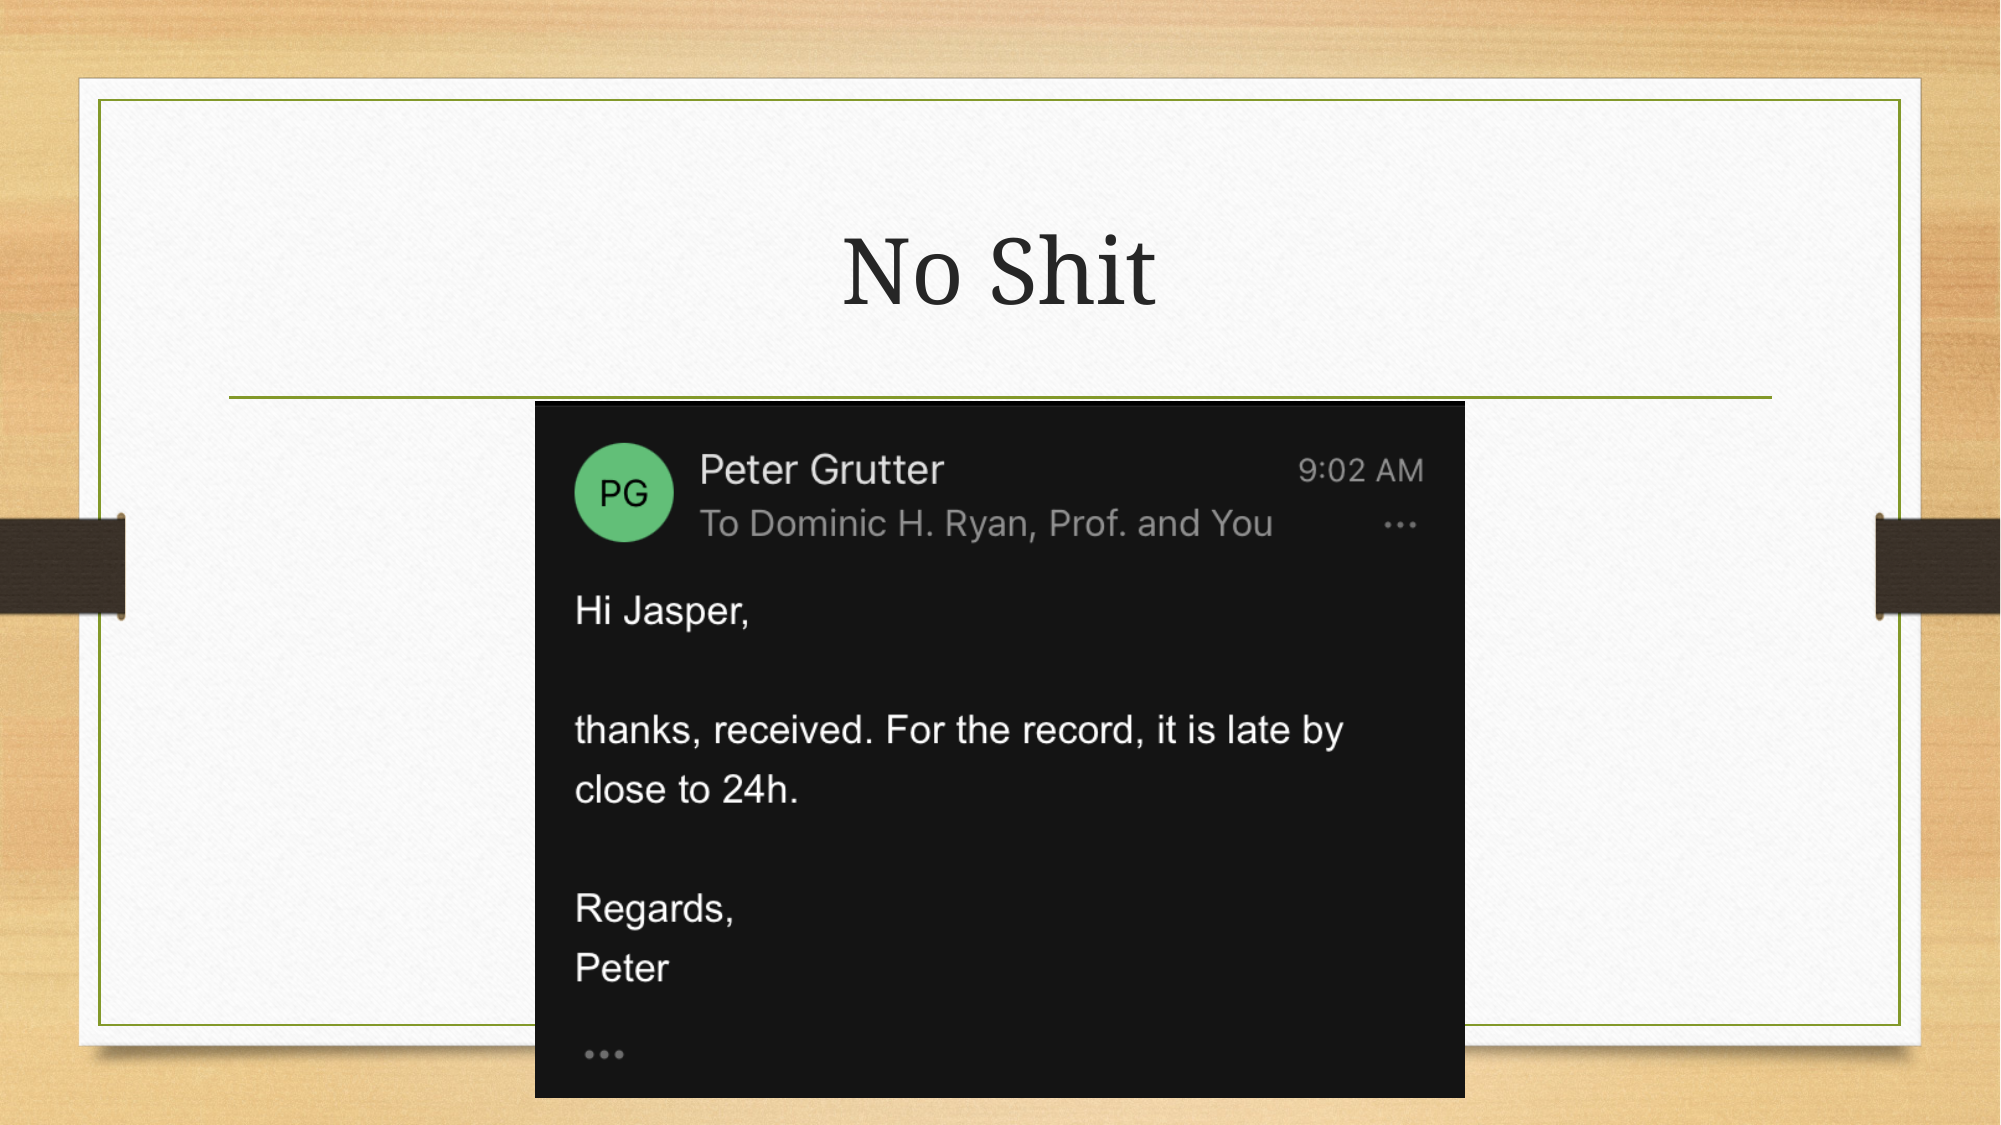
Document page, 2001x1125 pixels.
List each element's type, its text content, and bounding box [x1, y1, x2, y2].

title No Shit [212, 161, 1788, 375]
picture [0, 0, 2001, 1125]
